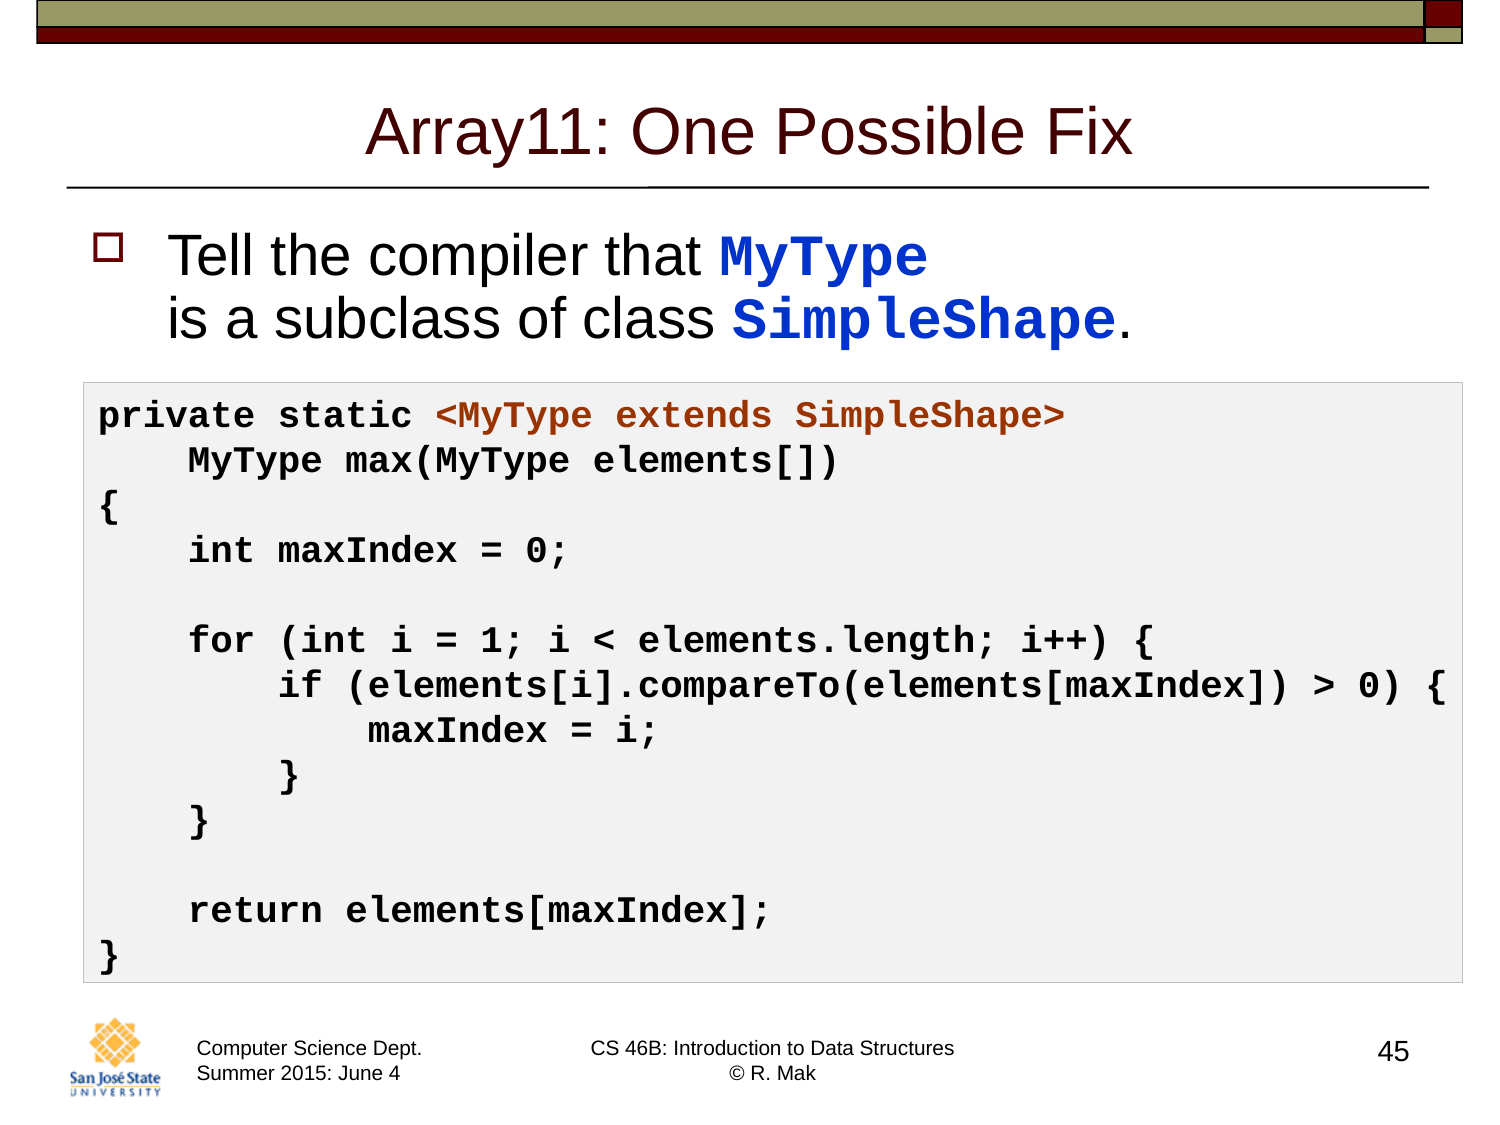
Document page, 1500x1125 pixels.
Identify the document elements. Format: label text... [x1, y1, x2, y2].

picture [60, 1012, 166, 1112]
list Tell the compiler that MyType is a subclass of class SimpleShape. [75, 217, 1425, 373]
slide_number 45 [1112, 1025, 1425, 1100]
title Array11: One Possible Fix [75, 67, 1425, 175]
text_box private static <MyType extends SimpleShape> MyType max(MyType elements[]) { int maxIndex = 0; for (int i = 1; i < elements.length; i++) { if (elements[i].compareTo(elements[maxIndex]) > 0) { maxIndex = i; } } return elements[maxIndex]; } [83, 382, 1463, 983]
